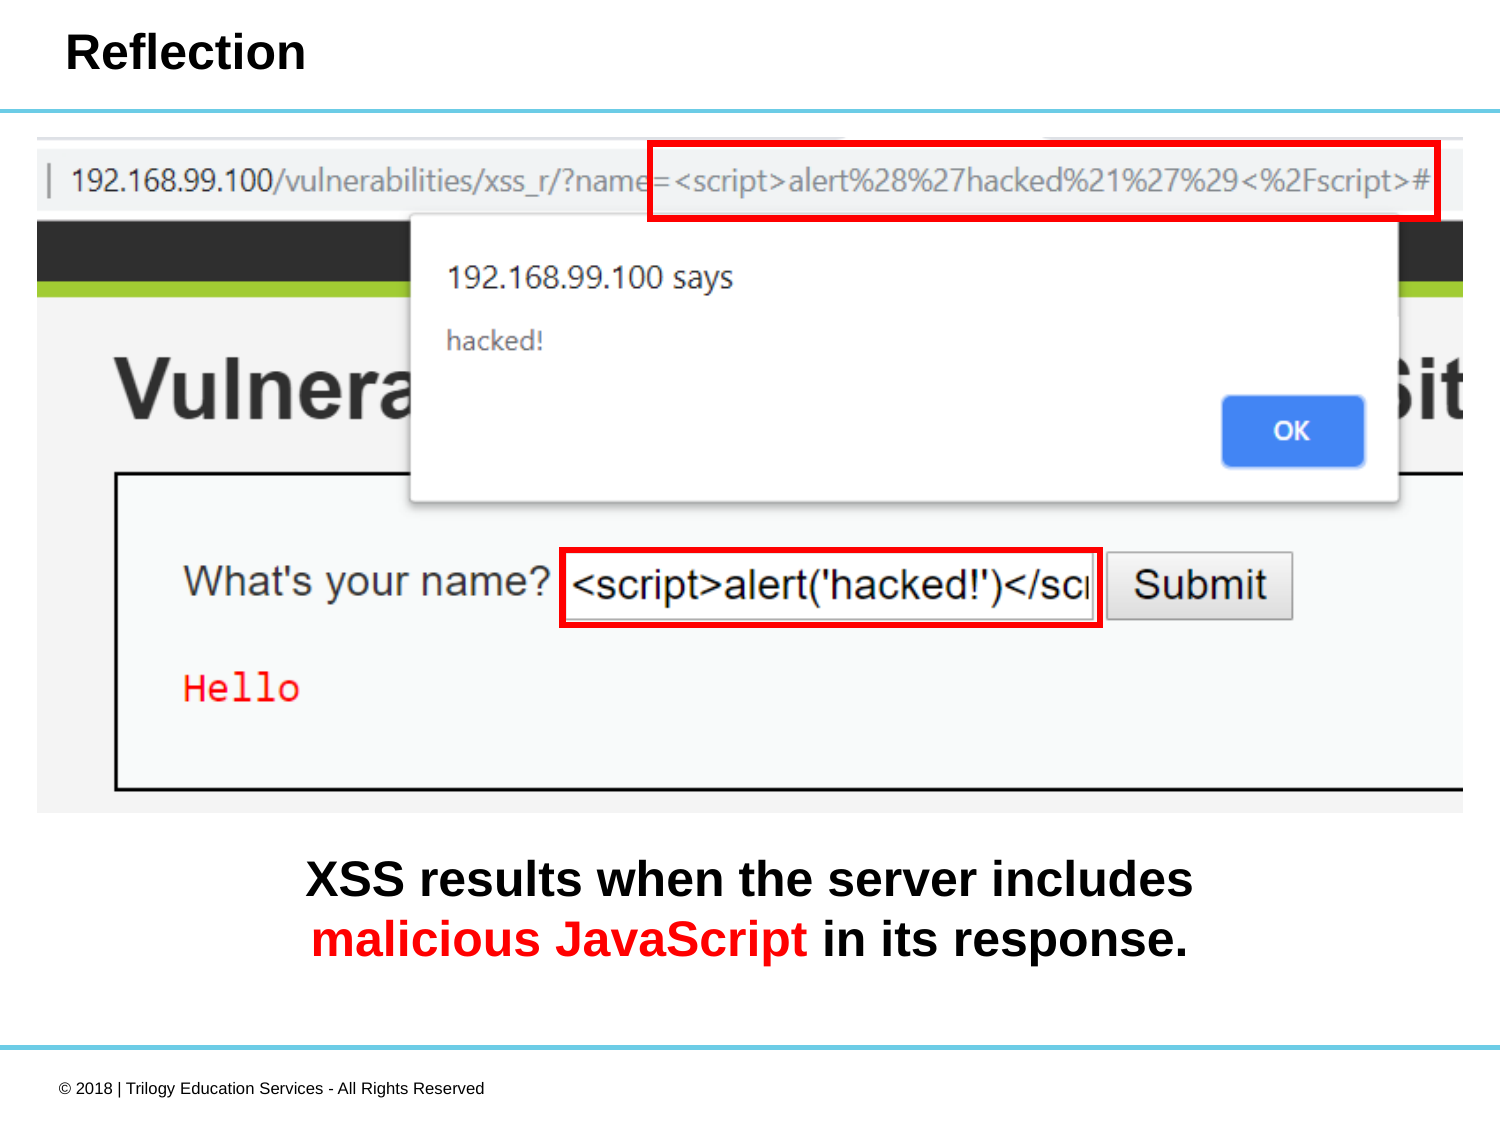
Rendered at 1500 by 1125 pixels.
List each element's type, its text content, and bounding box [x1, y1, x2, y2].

text_box XSS results when the server includes malicious JavaScript in its response. [290, 838, 1210, 974]
title Reflection [50, 0, 1475, 108]
picture [37, 137, 1463, 813]
